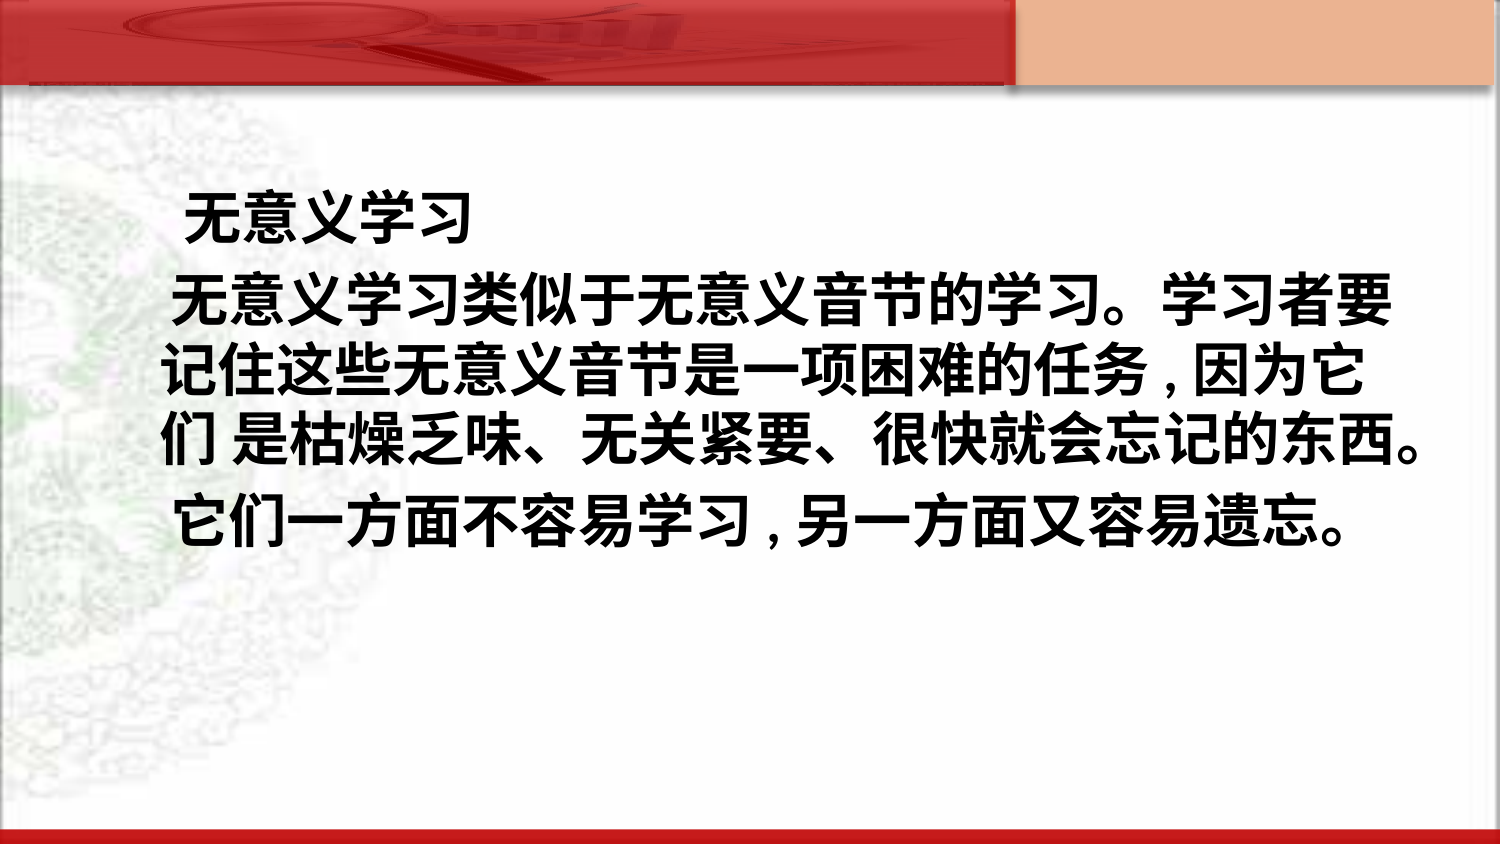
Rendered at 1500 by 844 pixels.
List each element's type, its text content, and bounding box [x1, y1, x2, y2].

list 无意义学习 无意义学习类似于无意义音节的学习。学习者要 记住这些无意义音节是一项困难的任务,因为它们 是枯燥乏味、无关紧要、很快就会忘记的东西。 它们一方面不容易学习,另一方面又容易遗忘。 [88, 173, 1439, 731]
picture [0, 0, 1500, 829]
